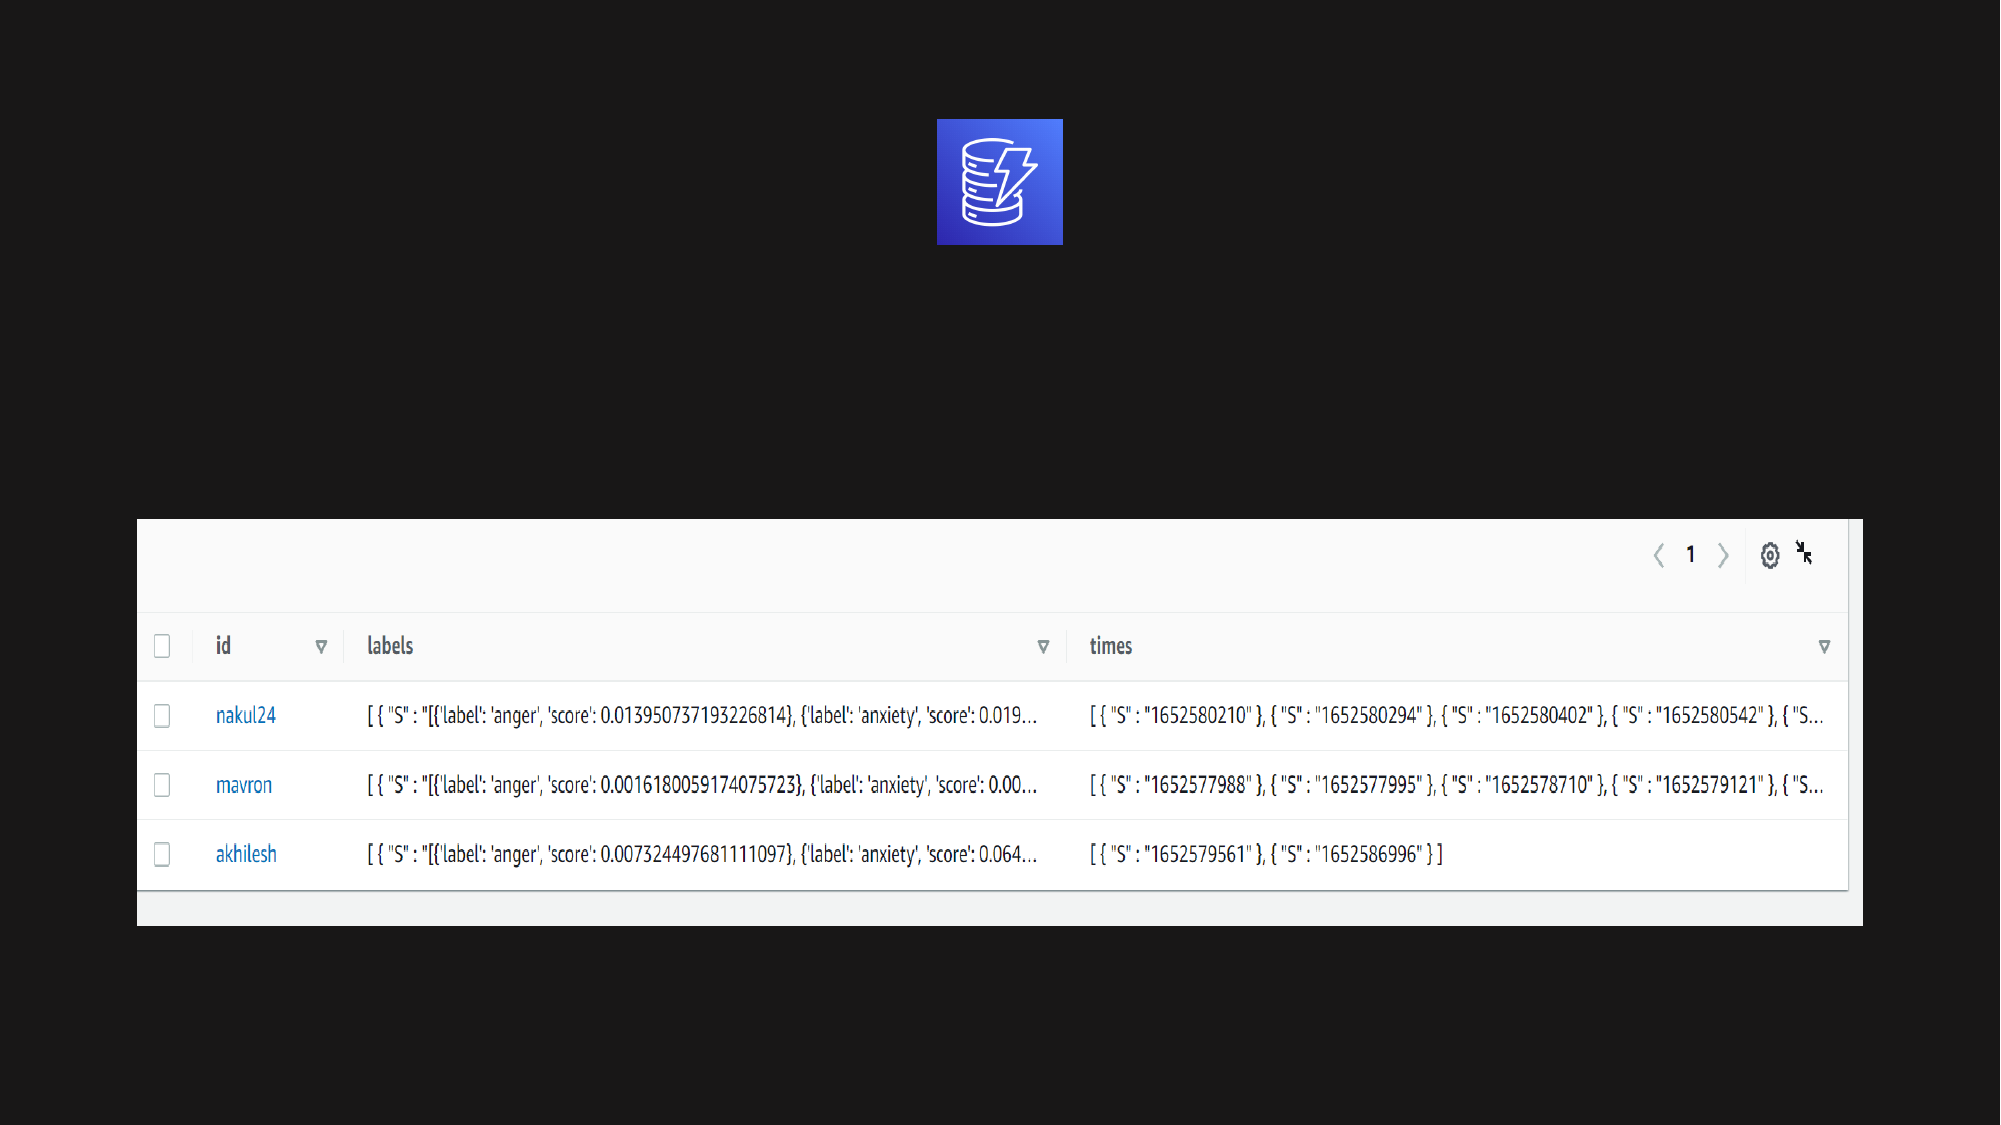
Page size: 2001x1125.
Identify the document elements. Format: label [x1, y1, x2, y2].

list [137, 519, 1863, 926]
picture [937, 119, 1063, 245]
